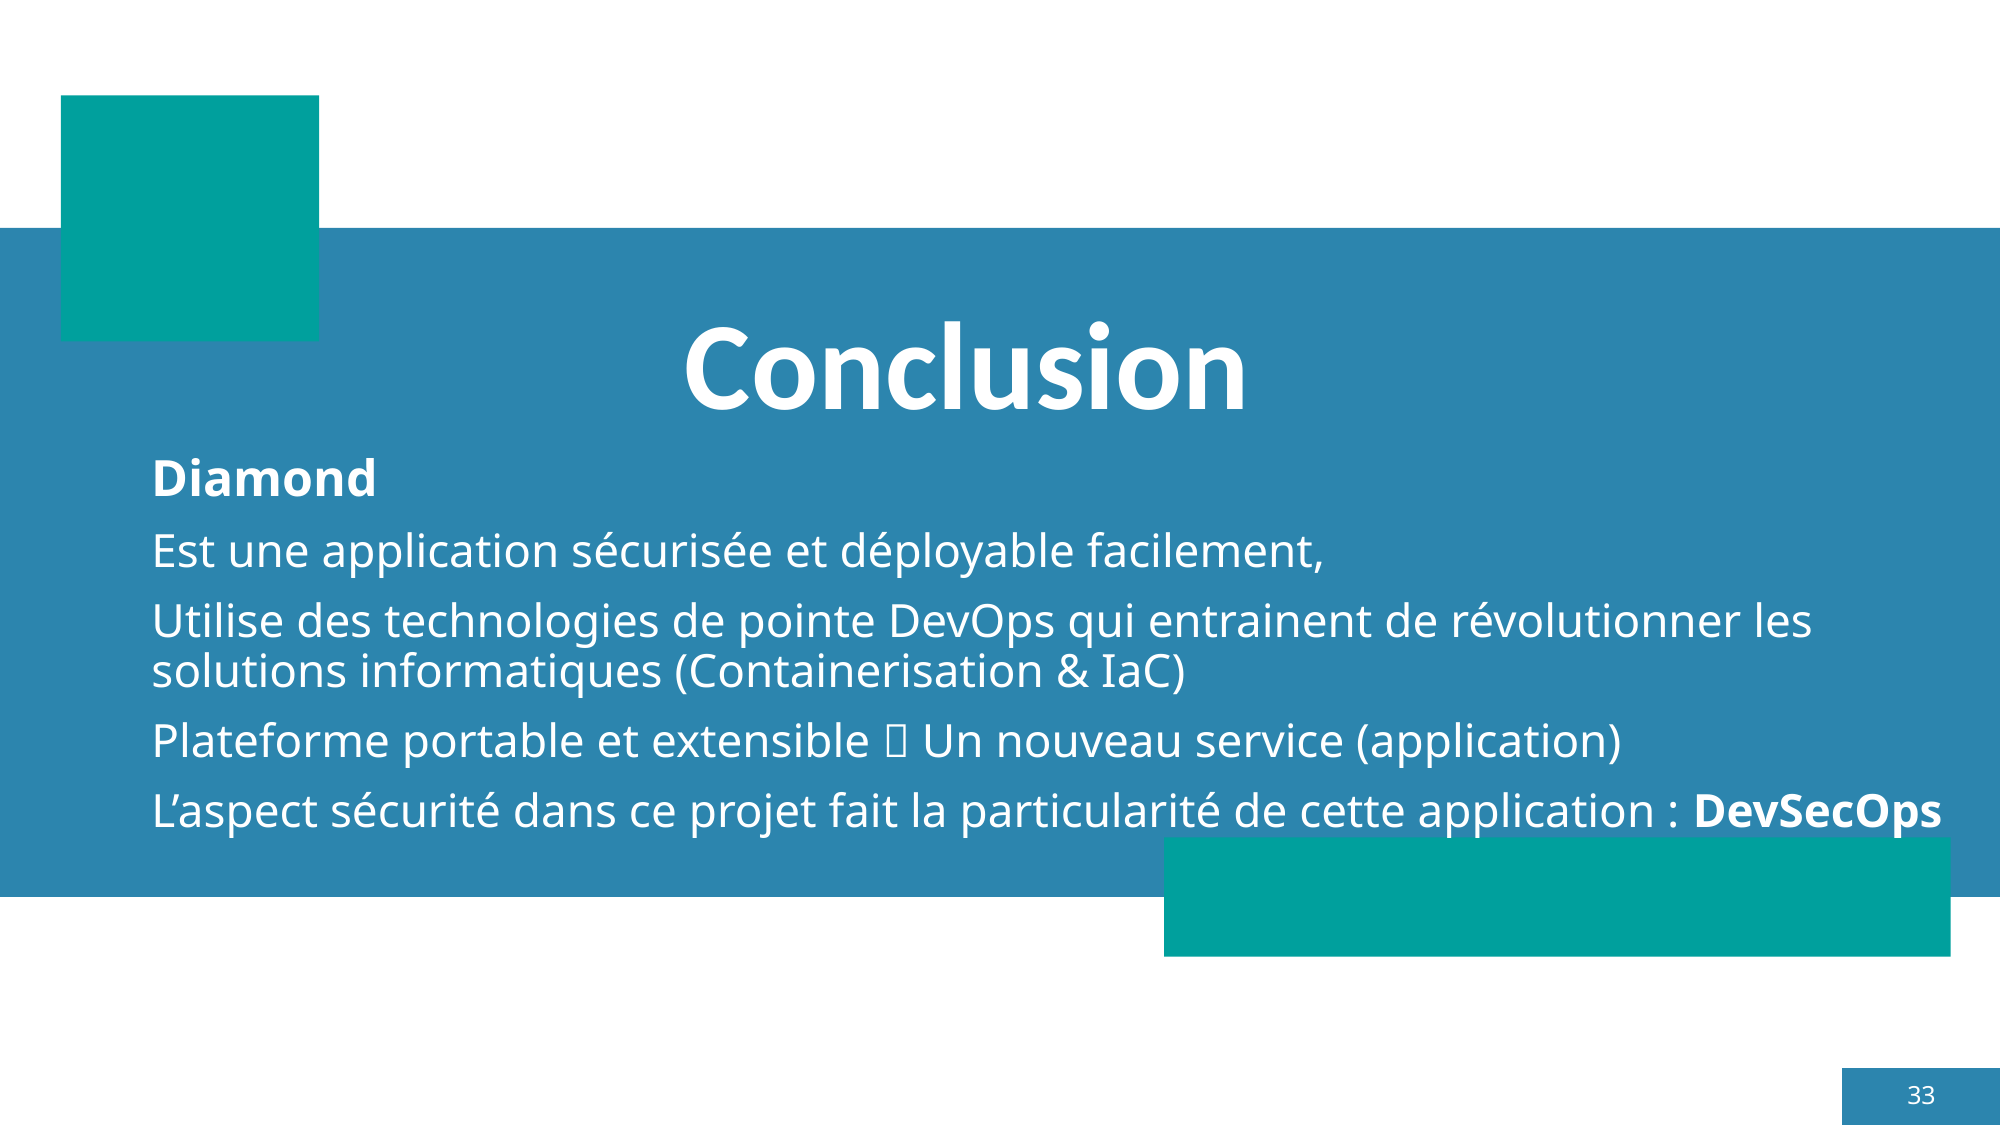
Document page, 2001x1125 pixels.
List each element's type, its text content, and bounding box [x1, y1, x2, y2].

list Diamond Est une application sécurisée et déployable facilement, Utilise des technologies de pointe DevOps qui entrainent de révolutionner les solutions informatiques (Containerisation & IaC) Plateforme portable et extensible  Un nouveau service (application) L’aspect sécurité dans ce projet fait la particularité de cette application : DevSecOps [136, 445, 1975, 897]
title Conclusion [105, 245, 1831, 492]
slide_number 33 [1889, 1079, 1951, 1114]
